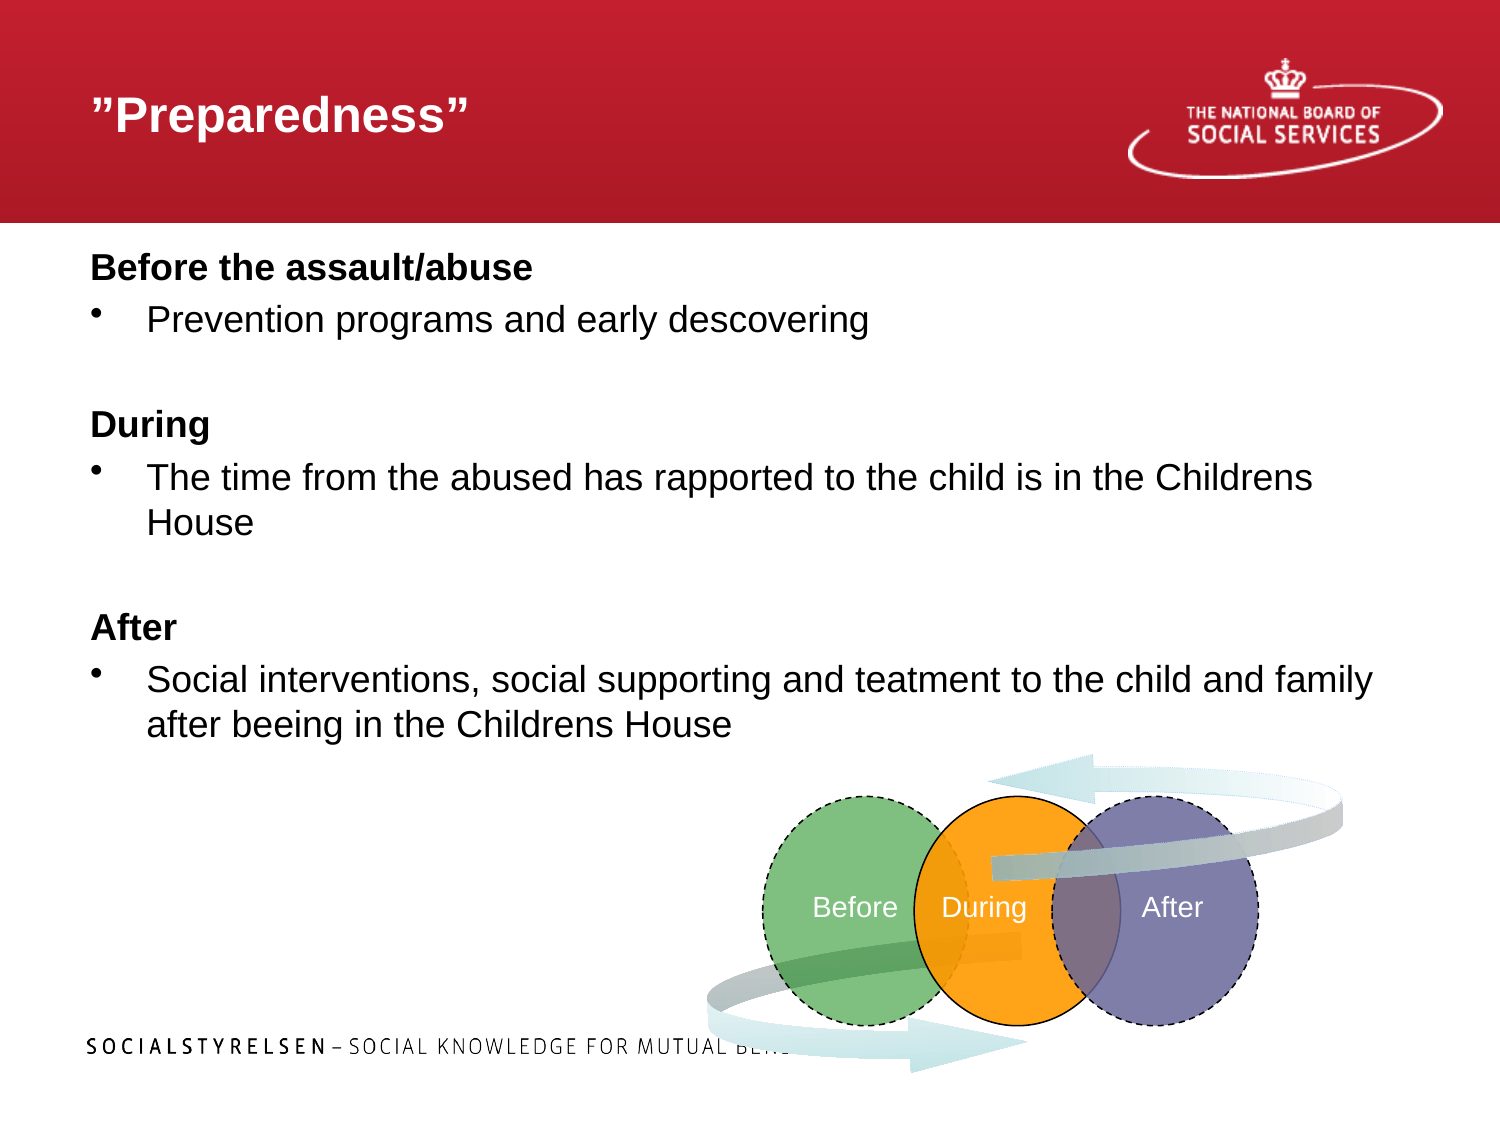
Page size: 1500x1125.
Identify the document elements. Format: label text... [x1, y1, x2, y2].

picture [1128, 58, 1443, 179]
list Before the assault/abuse Prevention programs and early descovering During The time from the abused has rapported to the child is in the Childrens House After Social interventions, social supporting and teatment to the child and family after beeing in the Childrens House [74, 234, 1426, 1006]
title ”Preparedness” [75, 75, 1004, 208]
picture [0, 223, 1500, 1125]
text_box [707, 742, 1324, 1079]
